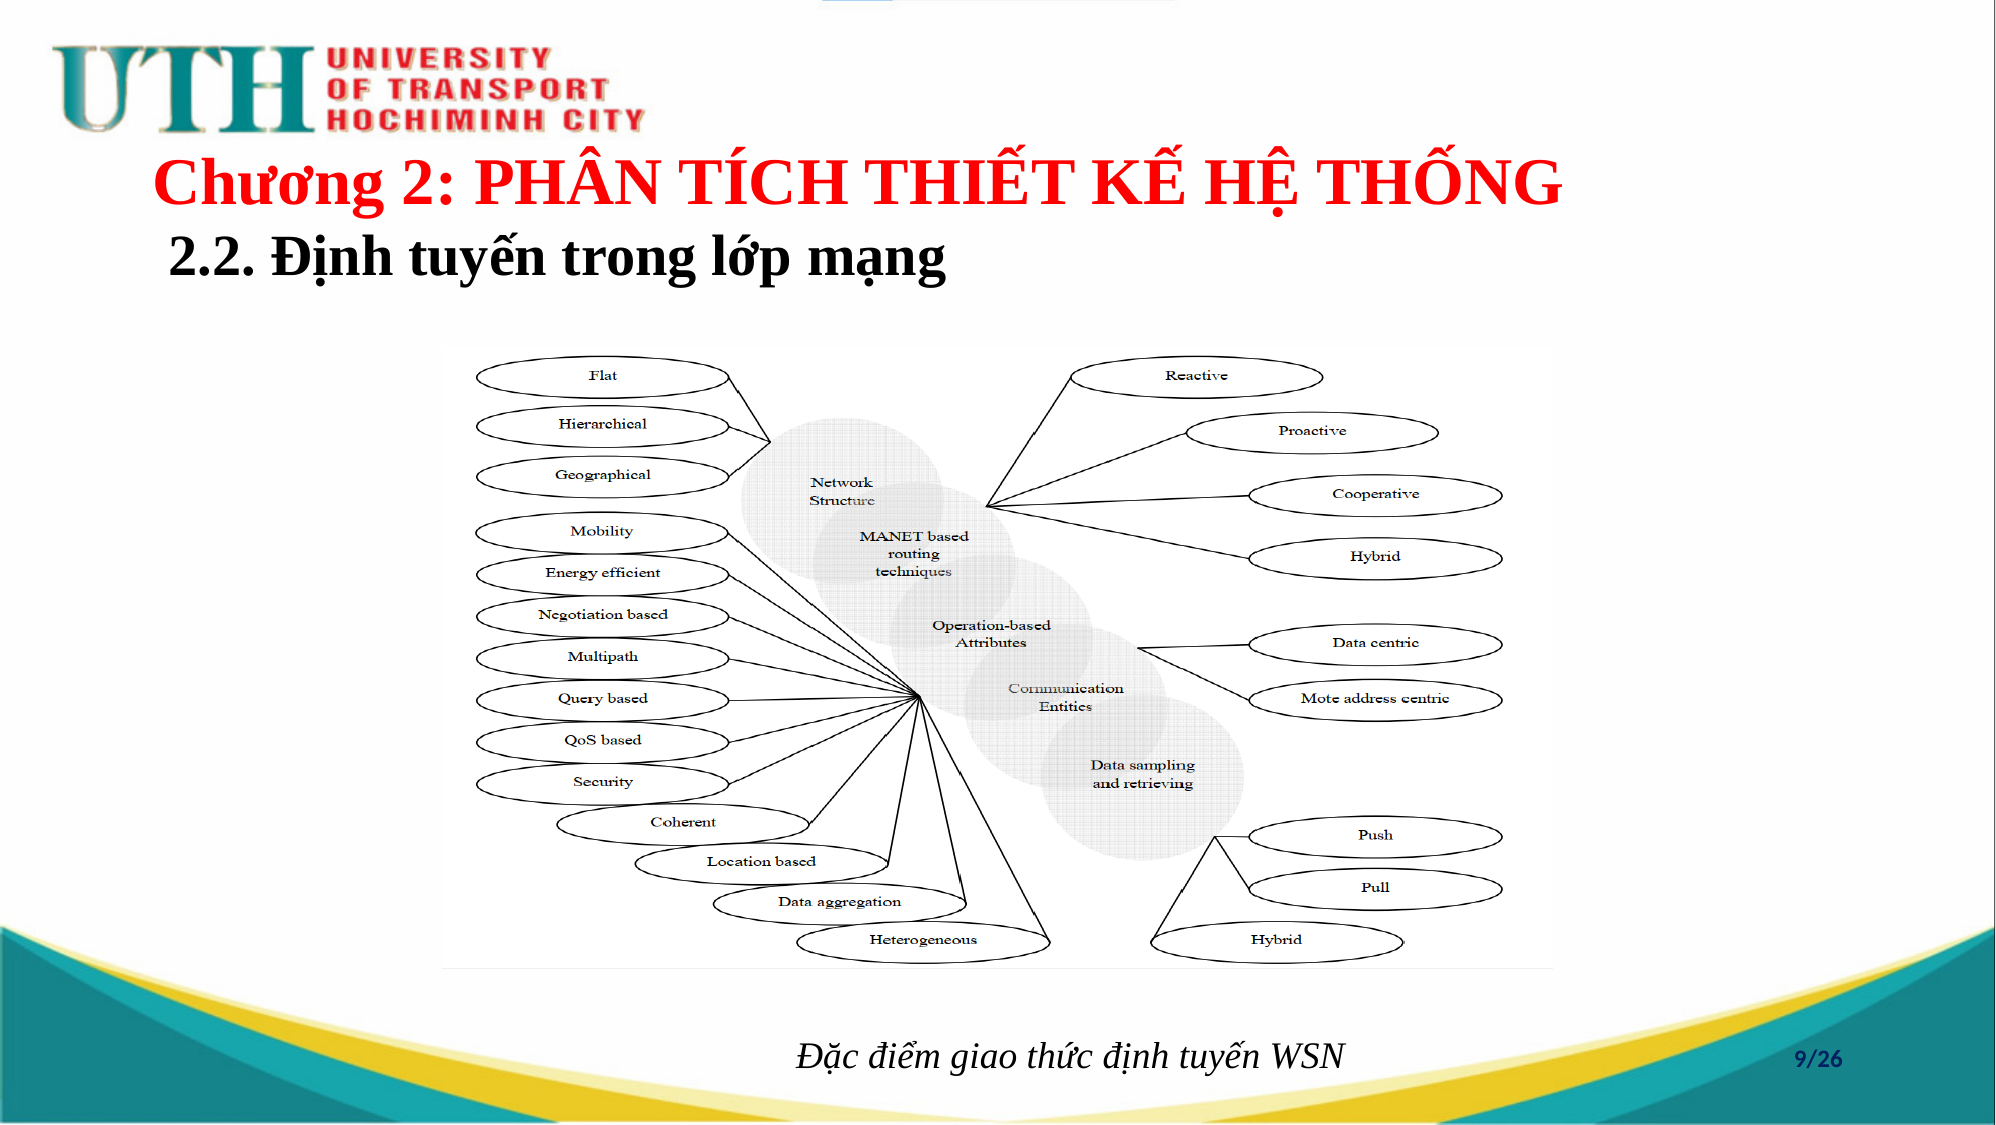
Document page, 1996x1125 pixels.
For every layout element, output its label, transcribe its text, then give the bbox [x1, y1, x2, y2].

slide_number 9/26 [1408, 1042, 1858, 1103]
picture [0, 0, 1996, 1125]
text_box Đặc điểm giao thức định tuyến WSN [781, 1023, 1409, 1083]
list 2.2. Định tuyến trong lớp mạng [153, 218, 1229, 368]
title Chương 2: PHÂN TÍCH THIẾT KẾ HỆ THỐNG [137, 74, 1858, 292]
